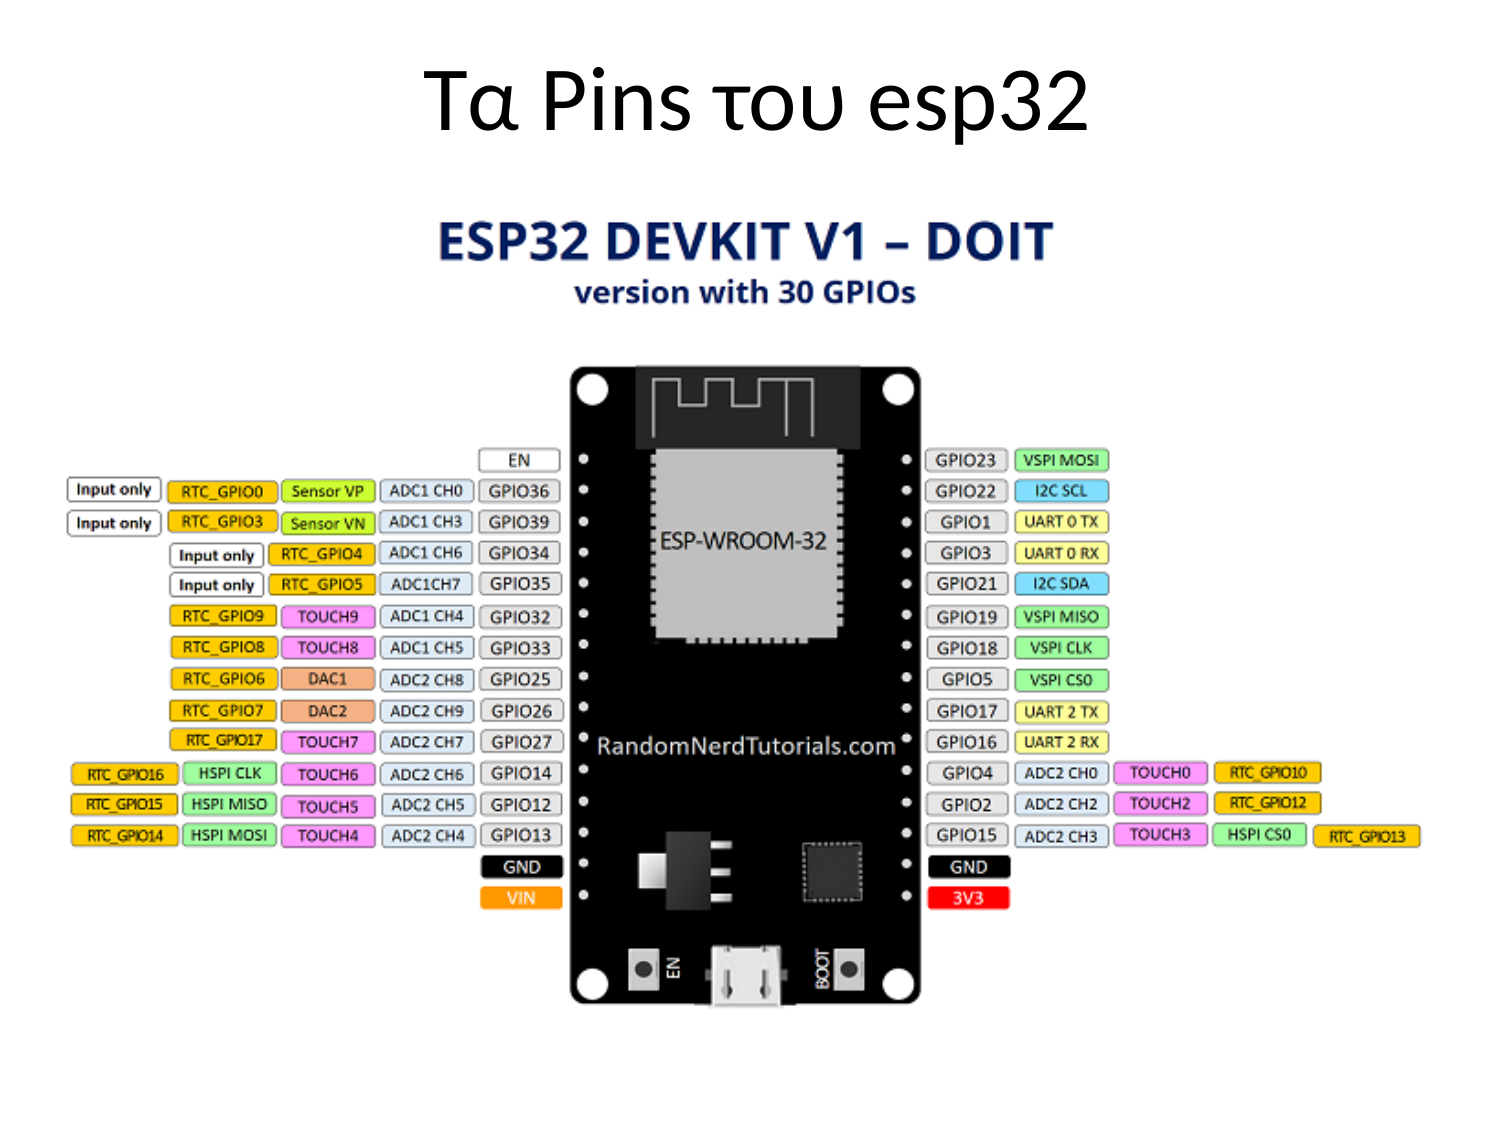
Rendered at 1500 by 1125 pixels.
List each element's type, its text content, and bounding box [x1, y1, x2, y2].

title Τα Pins του esp32 [82, 0, 1432, 188]
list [58, 198, 1430, 1024]
